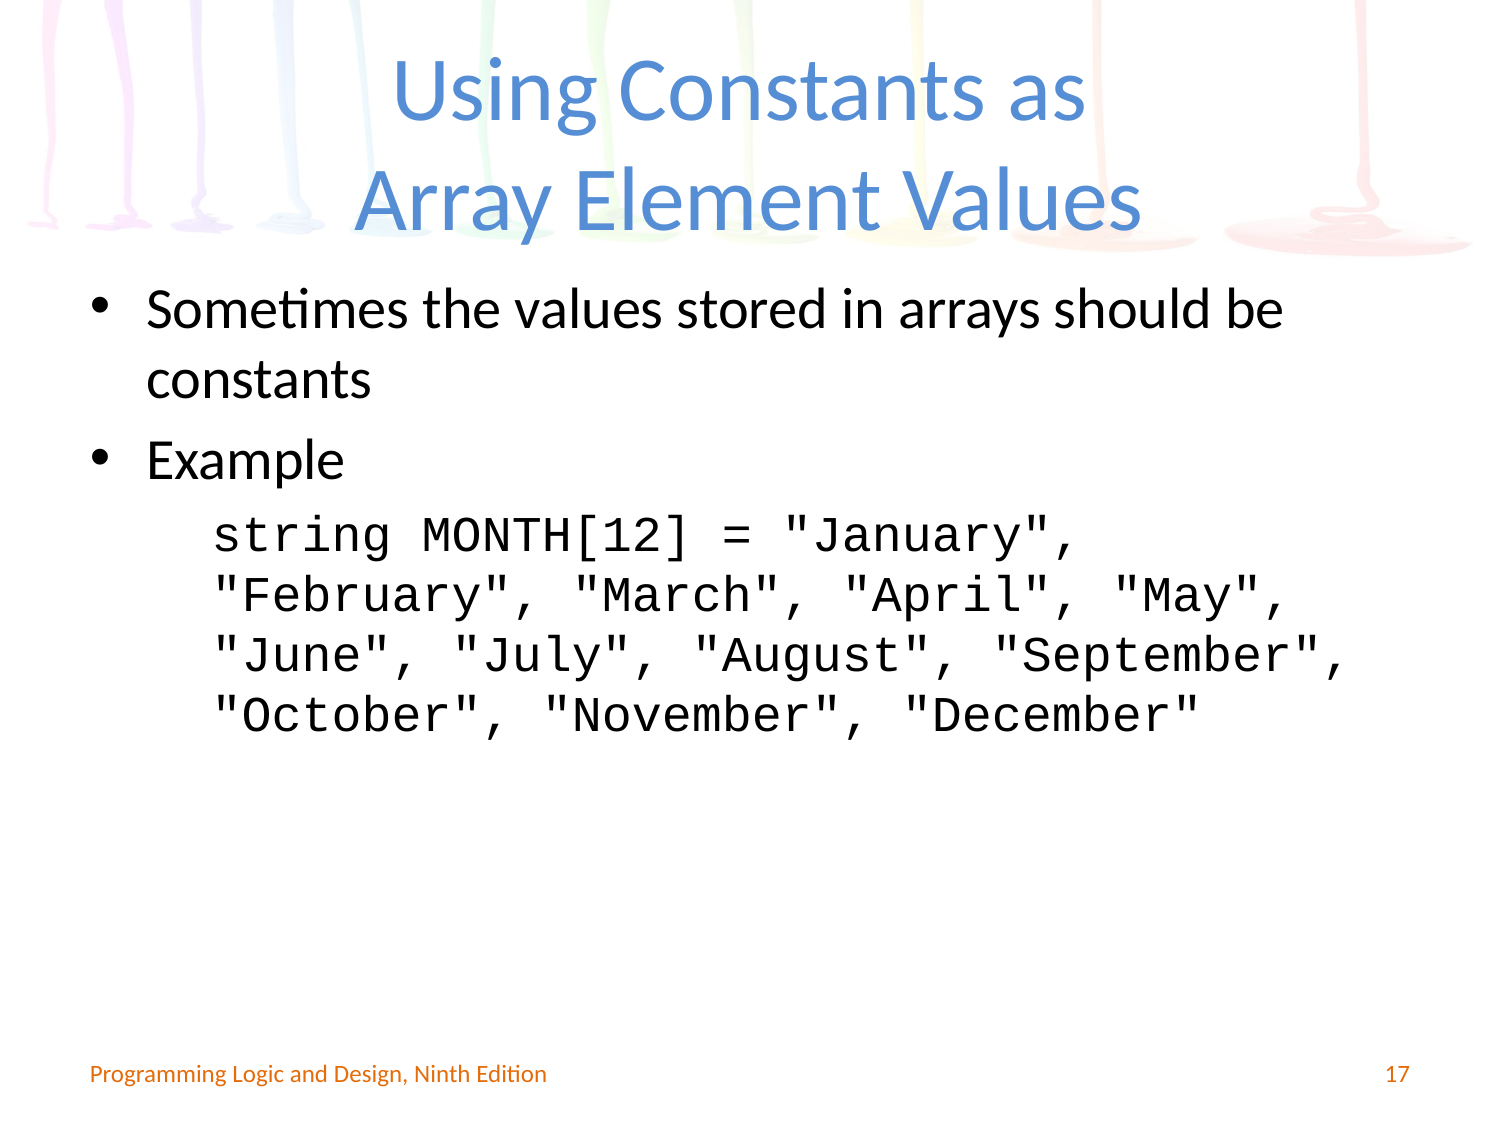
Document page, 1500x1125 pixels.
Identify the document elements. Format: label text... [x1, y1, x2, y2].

footer Programming Logic and Design, Ninth Edition [75, 1042, 988, 1103]
title Using Constants as Array Element Values [74, 44, 1426, 233]
list Sometimes the values stored in arrays should be constants Example string MONTH[12] = "January", "February", "March", "April", "May", "June", "July", "August", "September", "October", "November", "December" [74, 262, 1426, 1006]
picture [0, 0, 1500, 263]
slide_number <number> [1074, 1042, 1425, 1103]
